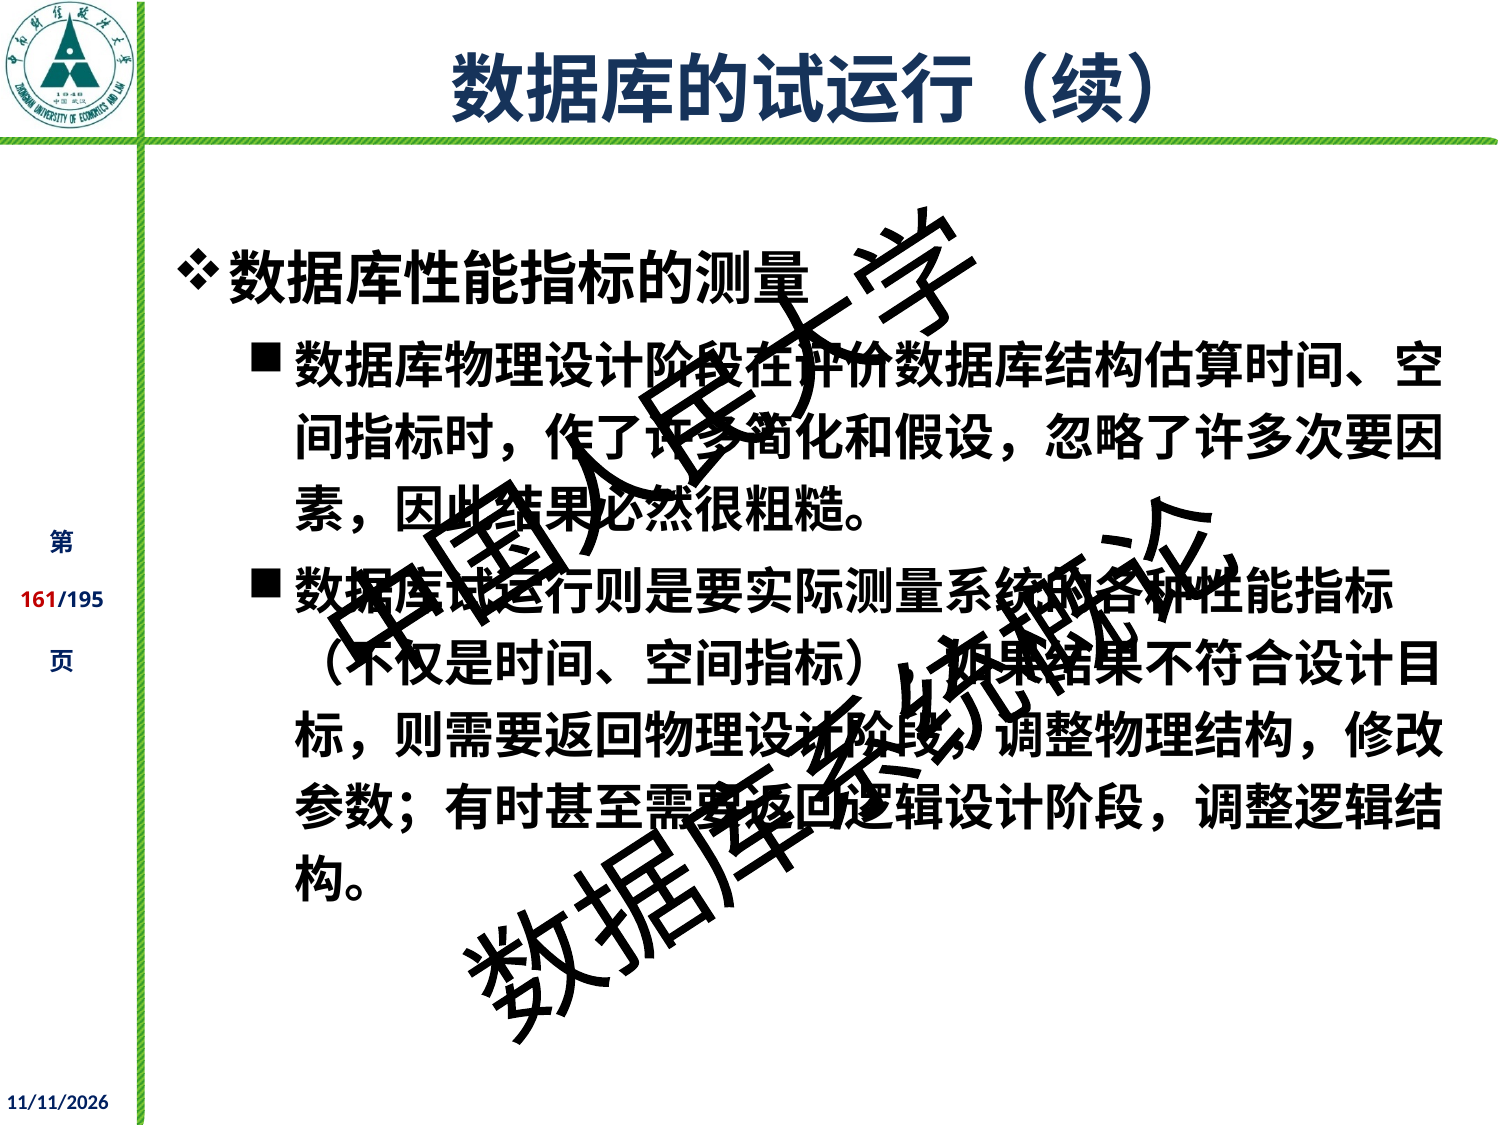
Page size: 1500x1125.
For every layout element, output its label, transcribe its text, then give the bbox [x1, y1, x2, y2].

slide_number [0, 1080, 146, 1124]
list 数据库性能指标的测量 数据库物理设计阶段在评价数据库结构估算时间、空间指标时，作了许多简化和假设，忽略了许多次要因素，因此结果必然很粗糙。 数据库试运行则是要实际测量系统的各种性能指标（不仅是时间、空间指标），如果结果不符合设计目标，则需要返回物理设计阶段，调整物理结构，修改参数；有时甚至需要返回逻辑设计阶段，调整逻辑结构。 [157, 219, 1495, 1017]
title 数据库的试运行（续） [157, 0, 1495, 181]
picture [0, 0, 157, 1080]
